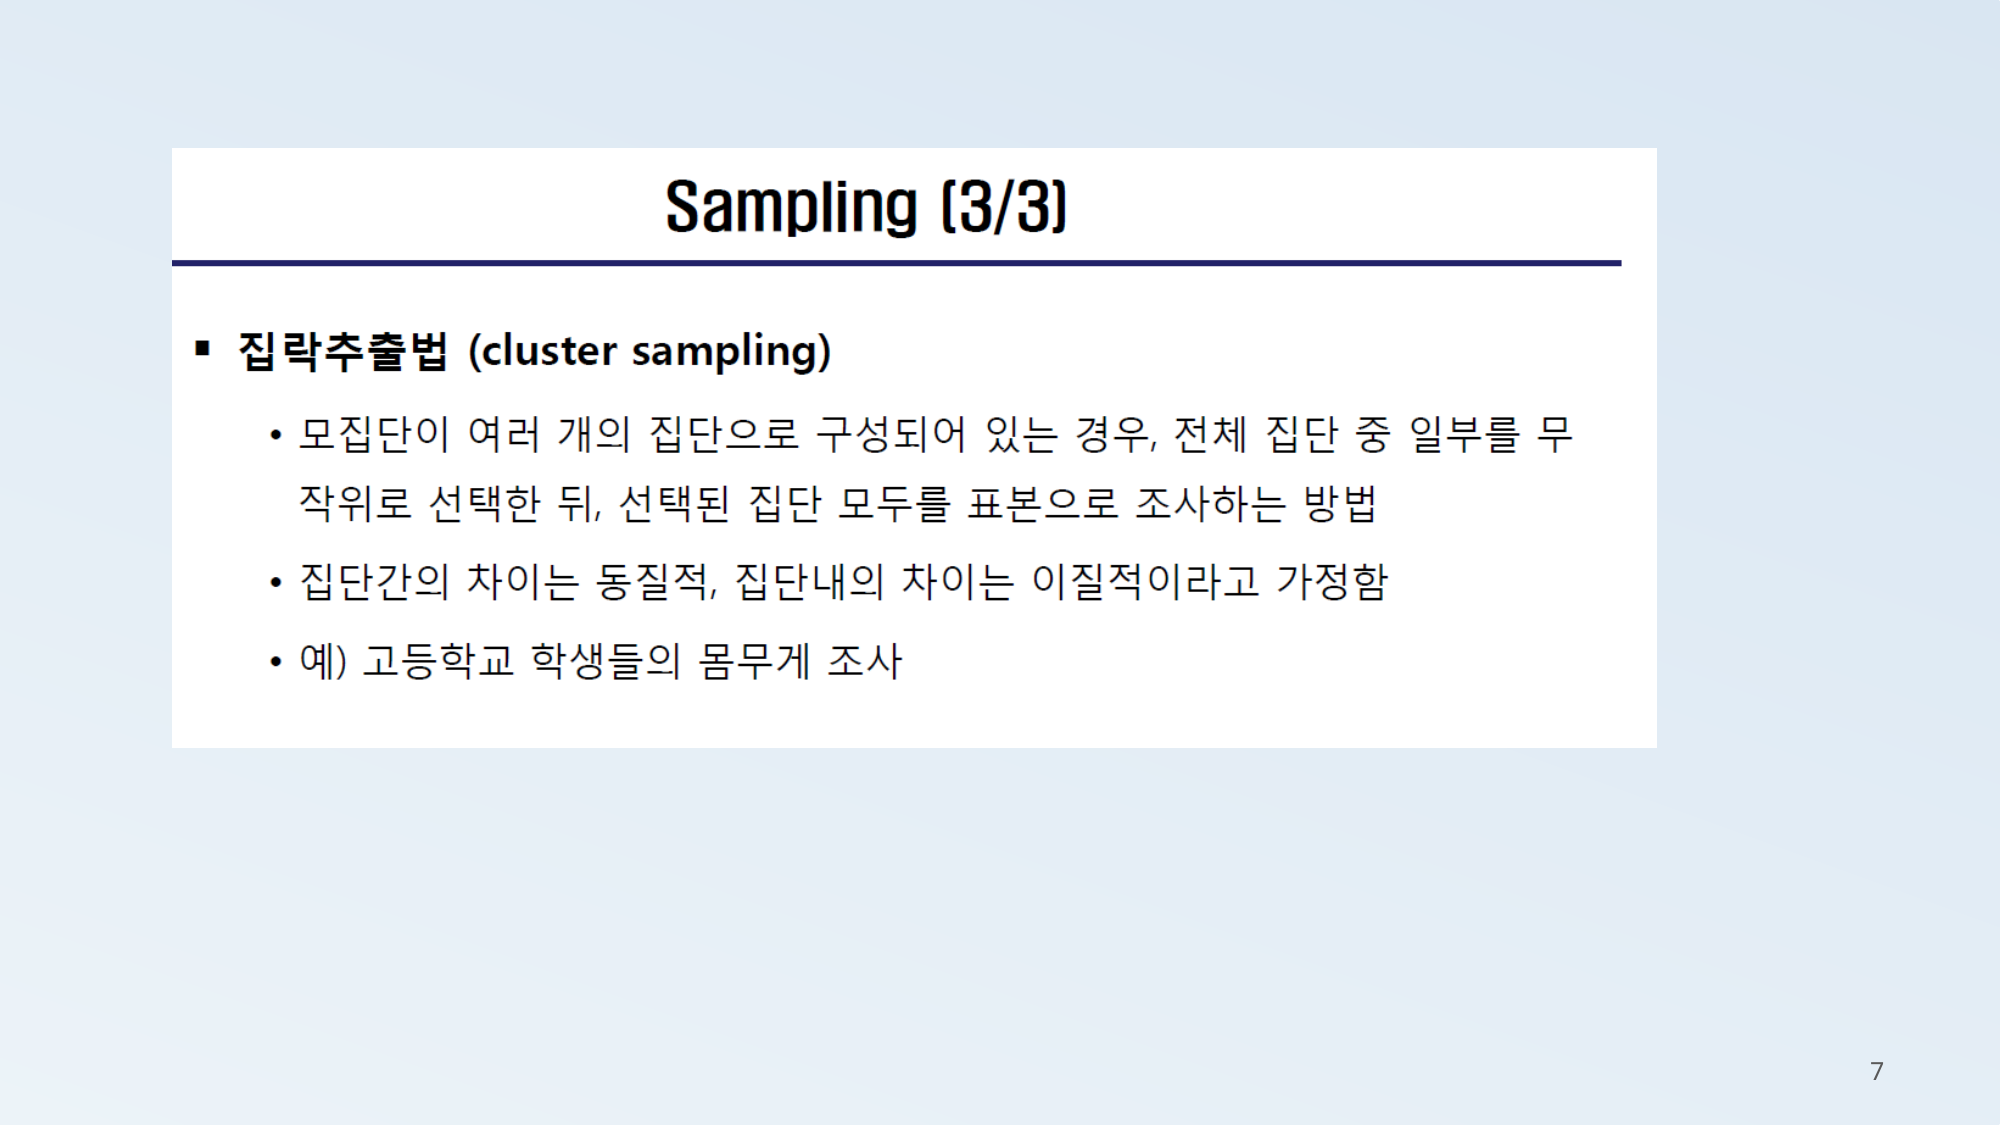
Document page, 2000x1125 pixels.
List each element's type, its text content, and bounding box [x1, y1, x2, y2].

picture [172, 148, 1657, 749]
slide_number 7 [1432, 1042, 1900, 1103]
